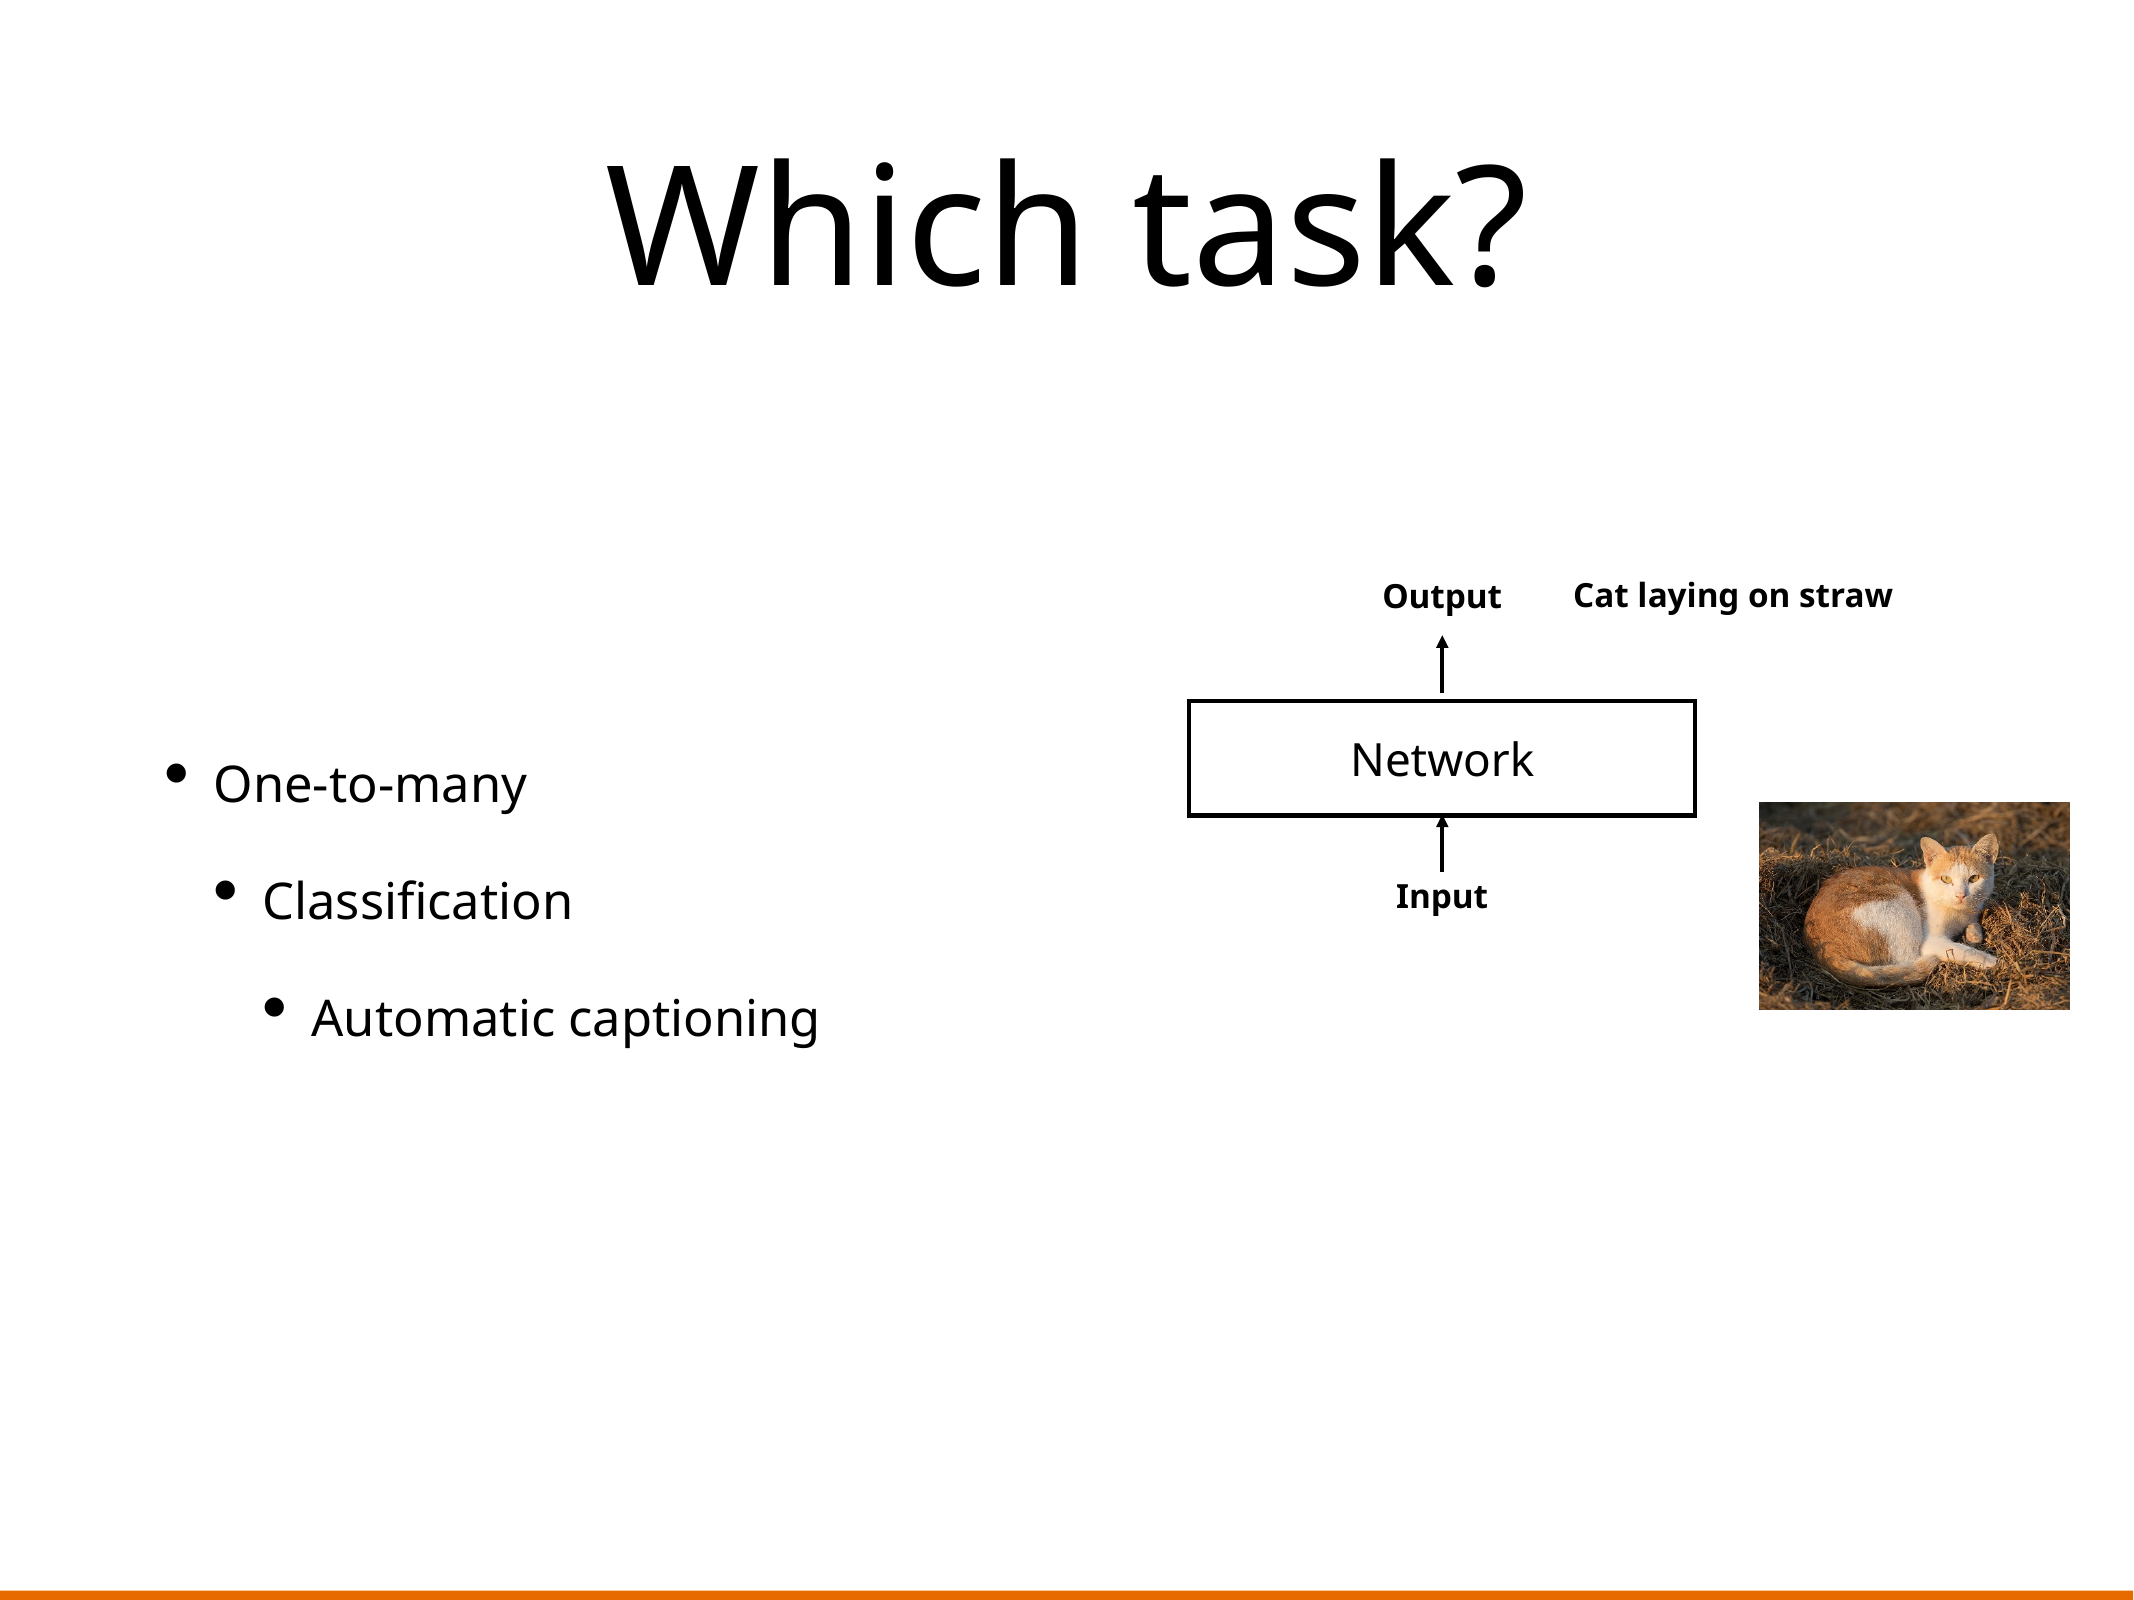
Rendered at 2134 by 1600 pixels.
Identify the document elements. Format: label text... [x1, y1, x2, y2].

title Which task? [155, 41, 1978, 397]
text_box Network [1189, 701, 1696, 816]
text_box Input [1387, 866, 1497, 923]
text_box Cat laying on straw [1564, 565, 1902, 623]
text_box Output [1373, 566, 1511, 624]
list One-to-many Classification Automatic captioning [155, 341, 1032, 1457]
picture [1758, 802, 2070, 1010]
text_box [1436, 814, 1449, 873]
text_box [1436, 635, 1449, 694]
